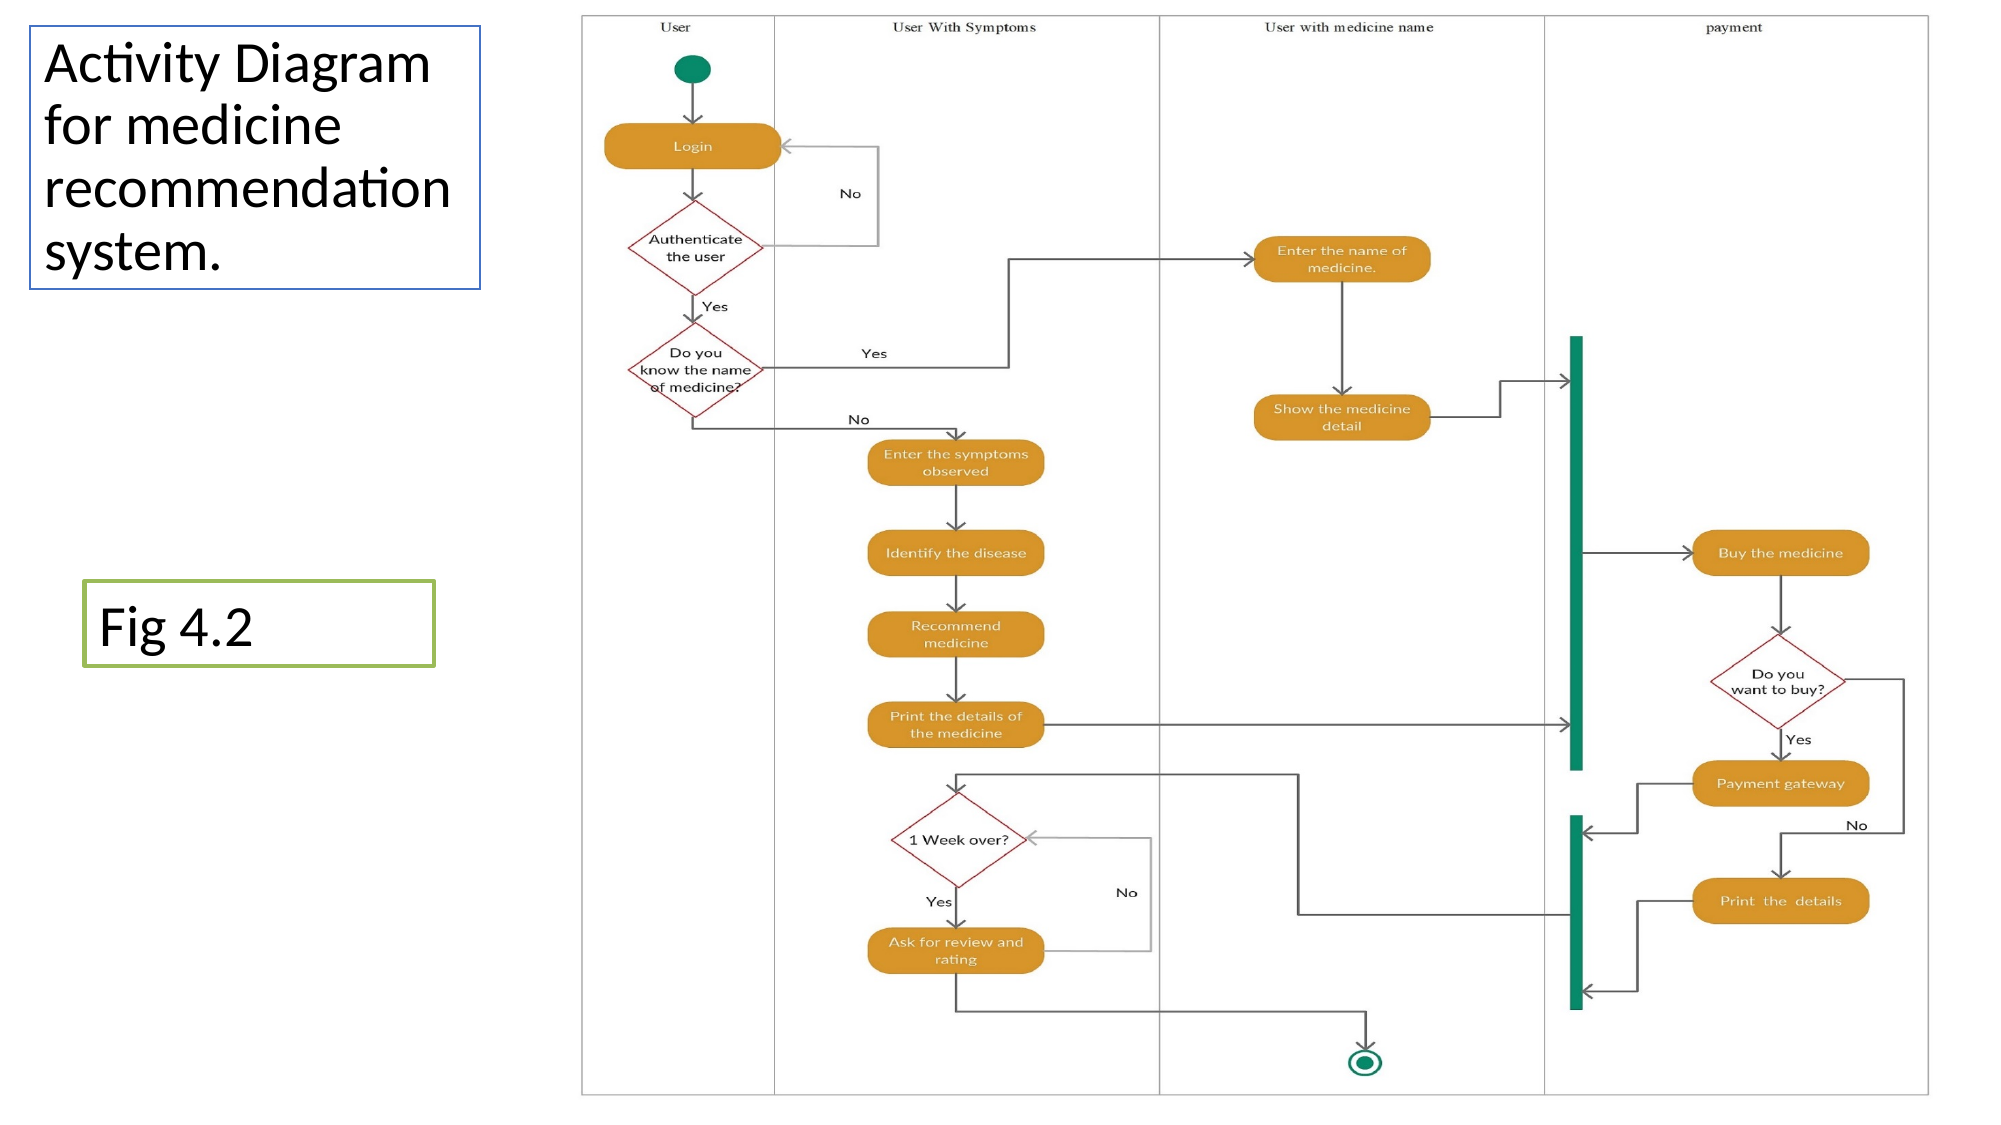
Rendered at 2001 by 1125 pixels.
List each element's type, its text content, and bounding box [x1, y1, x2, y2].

text_box Activity Diagram for medicine recommendation system. [29, 26, 481, 290]
text_box Fig 4.2 [82, 579, 436, 668]
picture [504, 0, 2000, 1125]
